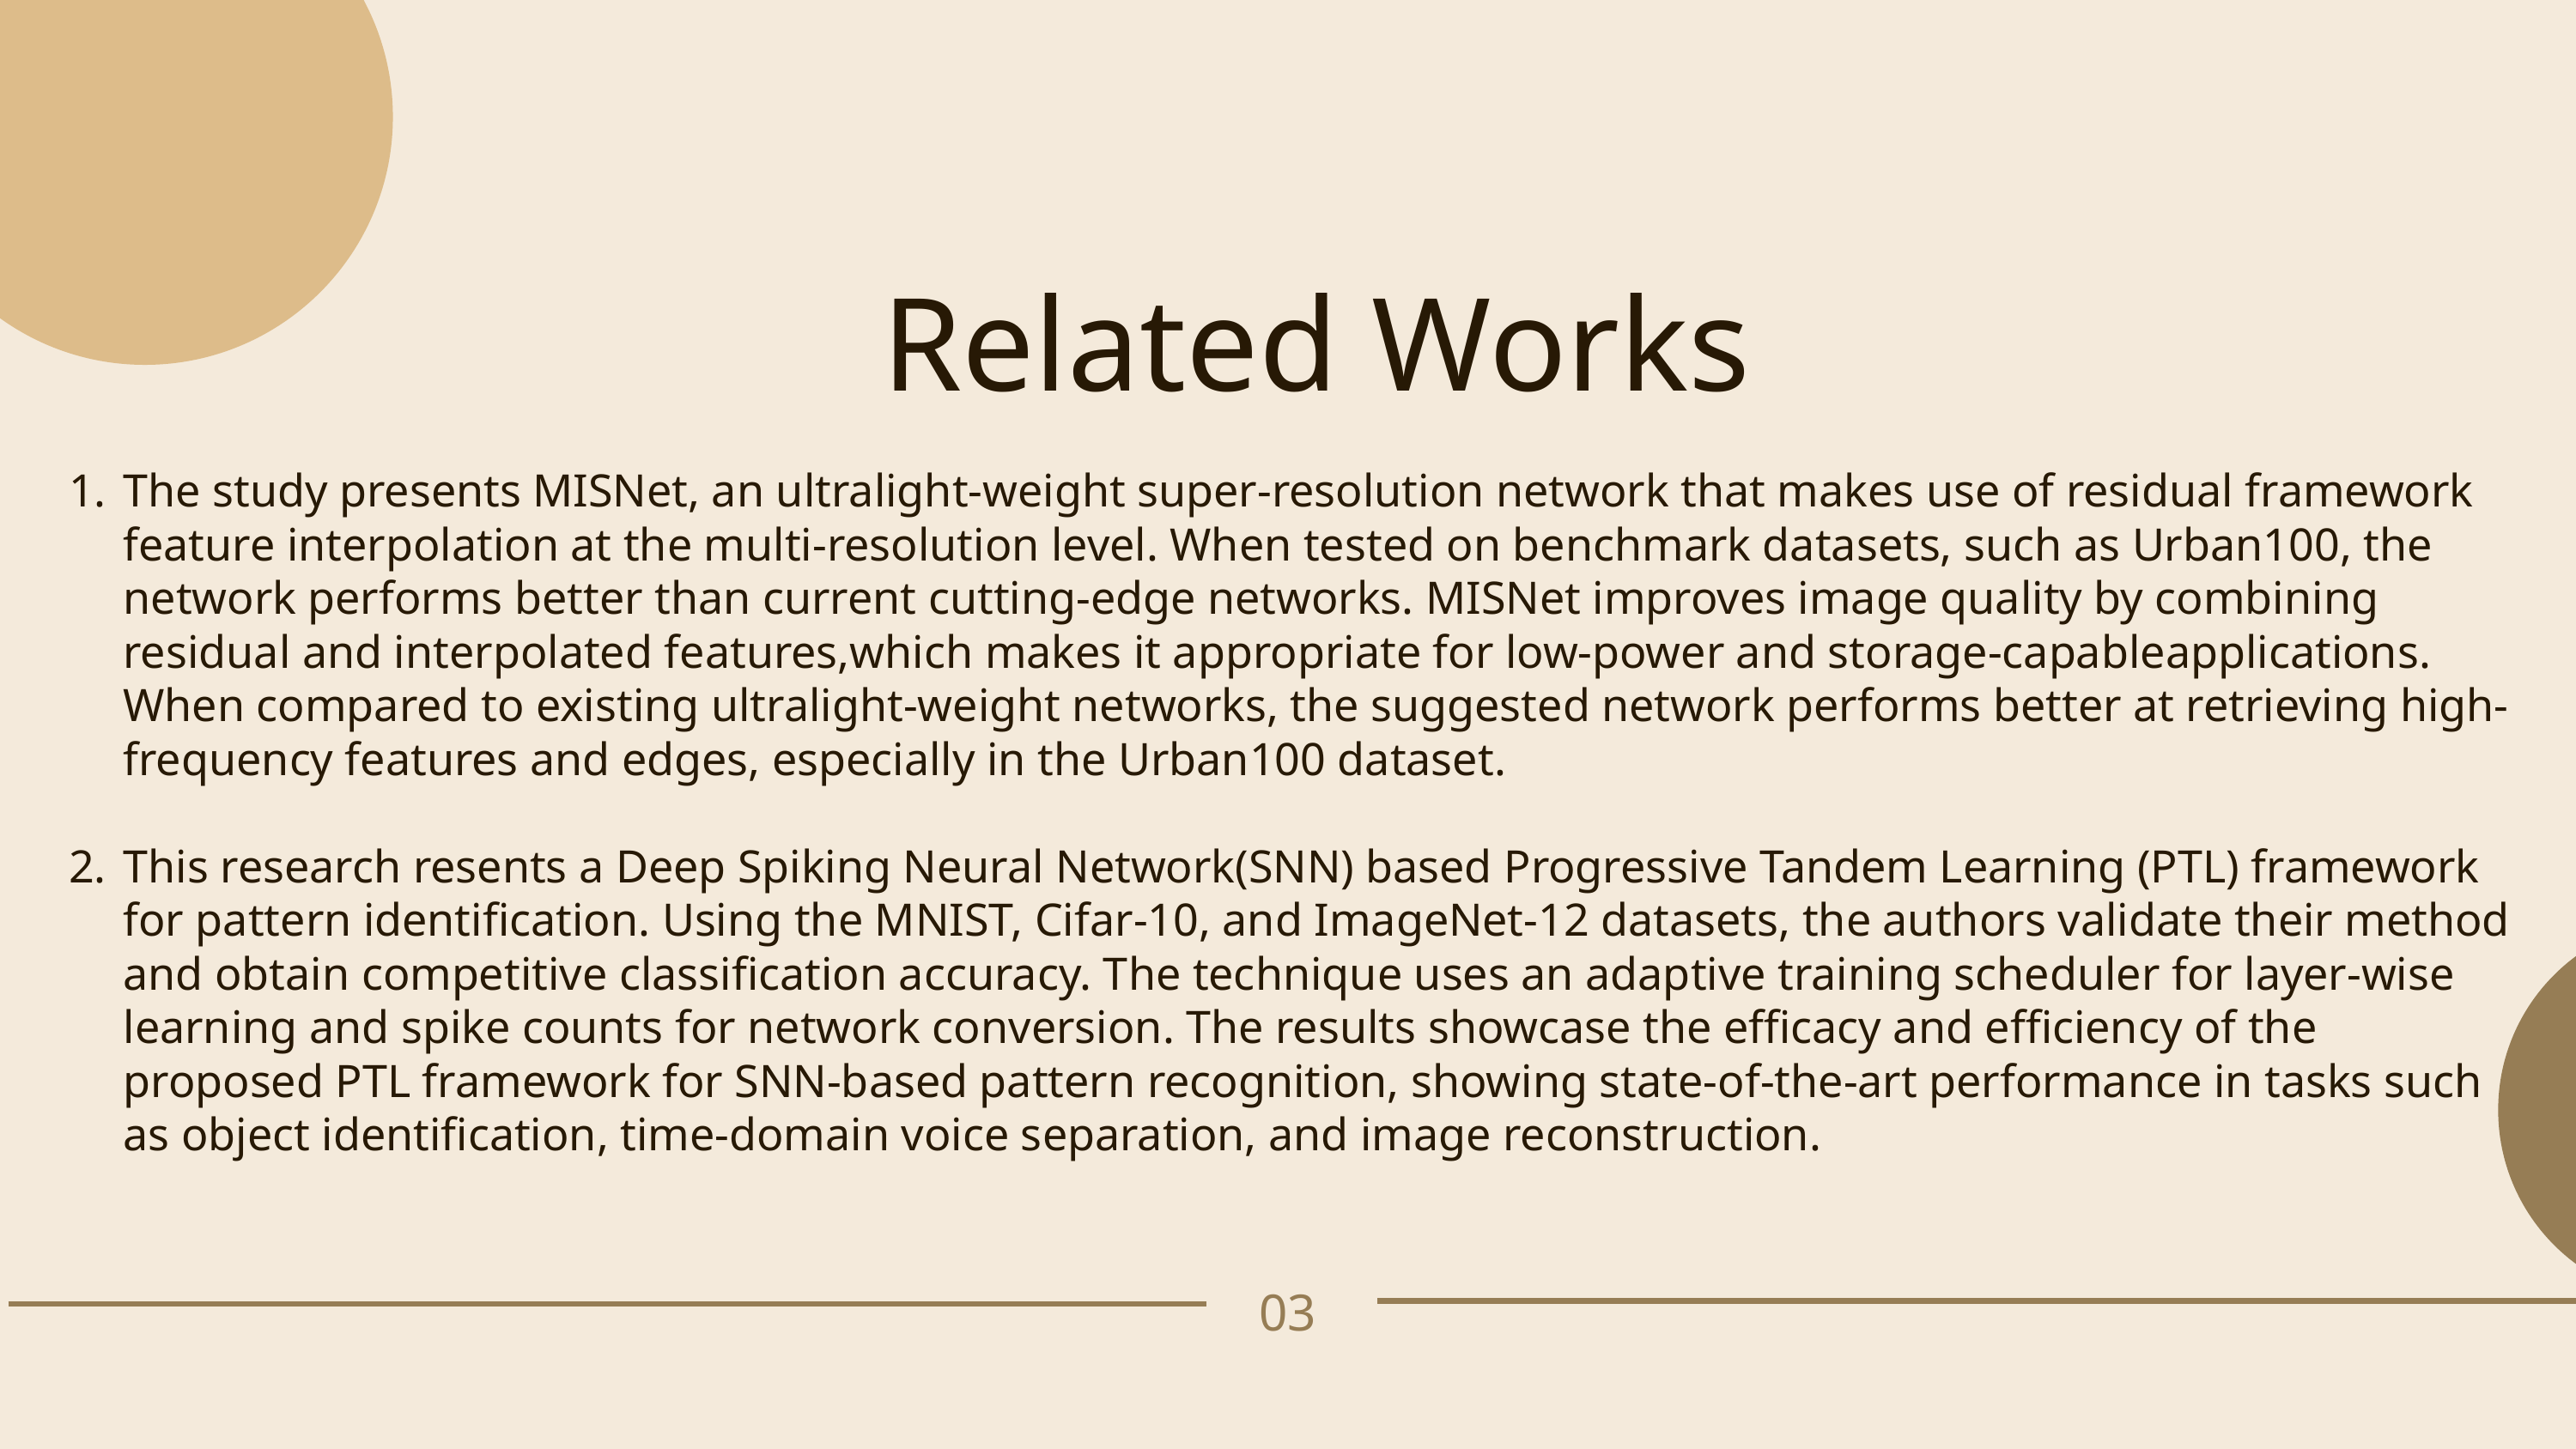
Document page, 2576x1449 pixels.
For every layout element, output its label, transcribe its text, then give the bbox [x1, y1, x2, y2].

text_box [2498, 919, 2576, 1301]
text_box 03 [1169, 1280, 1407, 1341]
text_box Related Works [738, 231, 1894, 417]
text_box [0, 0, 393, 366]
text_box The study presents MISNet, an ultralight-weight super-resolution network that makes use of residual framework feature interpolation at the multi-resolution level. When tested on benchmark datasets, such as Urban100, the network performs better than current cutting-edge networks. MISNet improves image quality by combining residual and interpolated features,which makes it appropriate for low-power and storage-capableapplications. When compared to existing ultralight-weight networks, the suggested network performs better at retrieving high-frequency features and edges, especially in the Urban100 dataset. This research resents a Deep Spiking Neural Network(SNN) based Progressive Tandem Learning (PTL) framework for pattern identification. Using the MNIST, Cifar-10, and ImageNet-12 datasets, the authors validate their method and obtain competitive classification accuracy. The technique uses an adaptive training scheduler for layer-wise learning and spike counts for network conversion. The results showcase the efficacy and efficiency of the proposed PTL framework for SNN-based pattern recognition, showing state-of-the-art performance in tasks such as object identification, time-domain voice separation, and image reconstruction. [46, 449, 2530, 1170]
